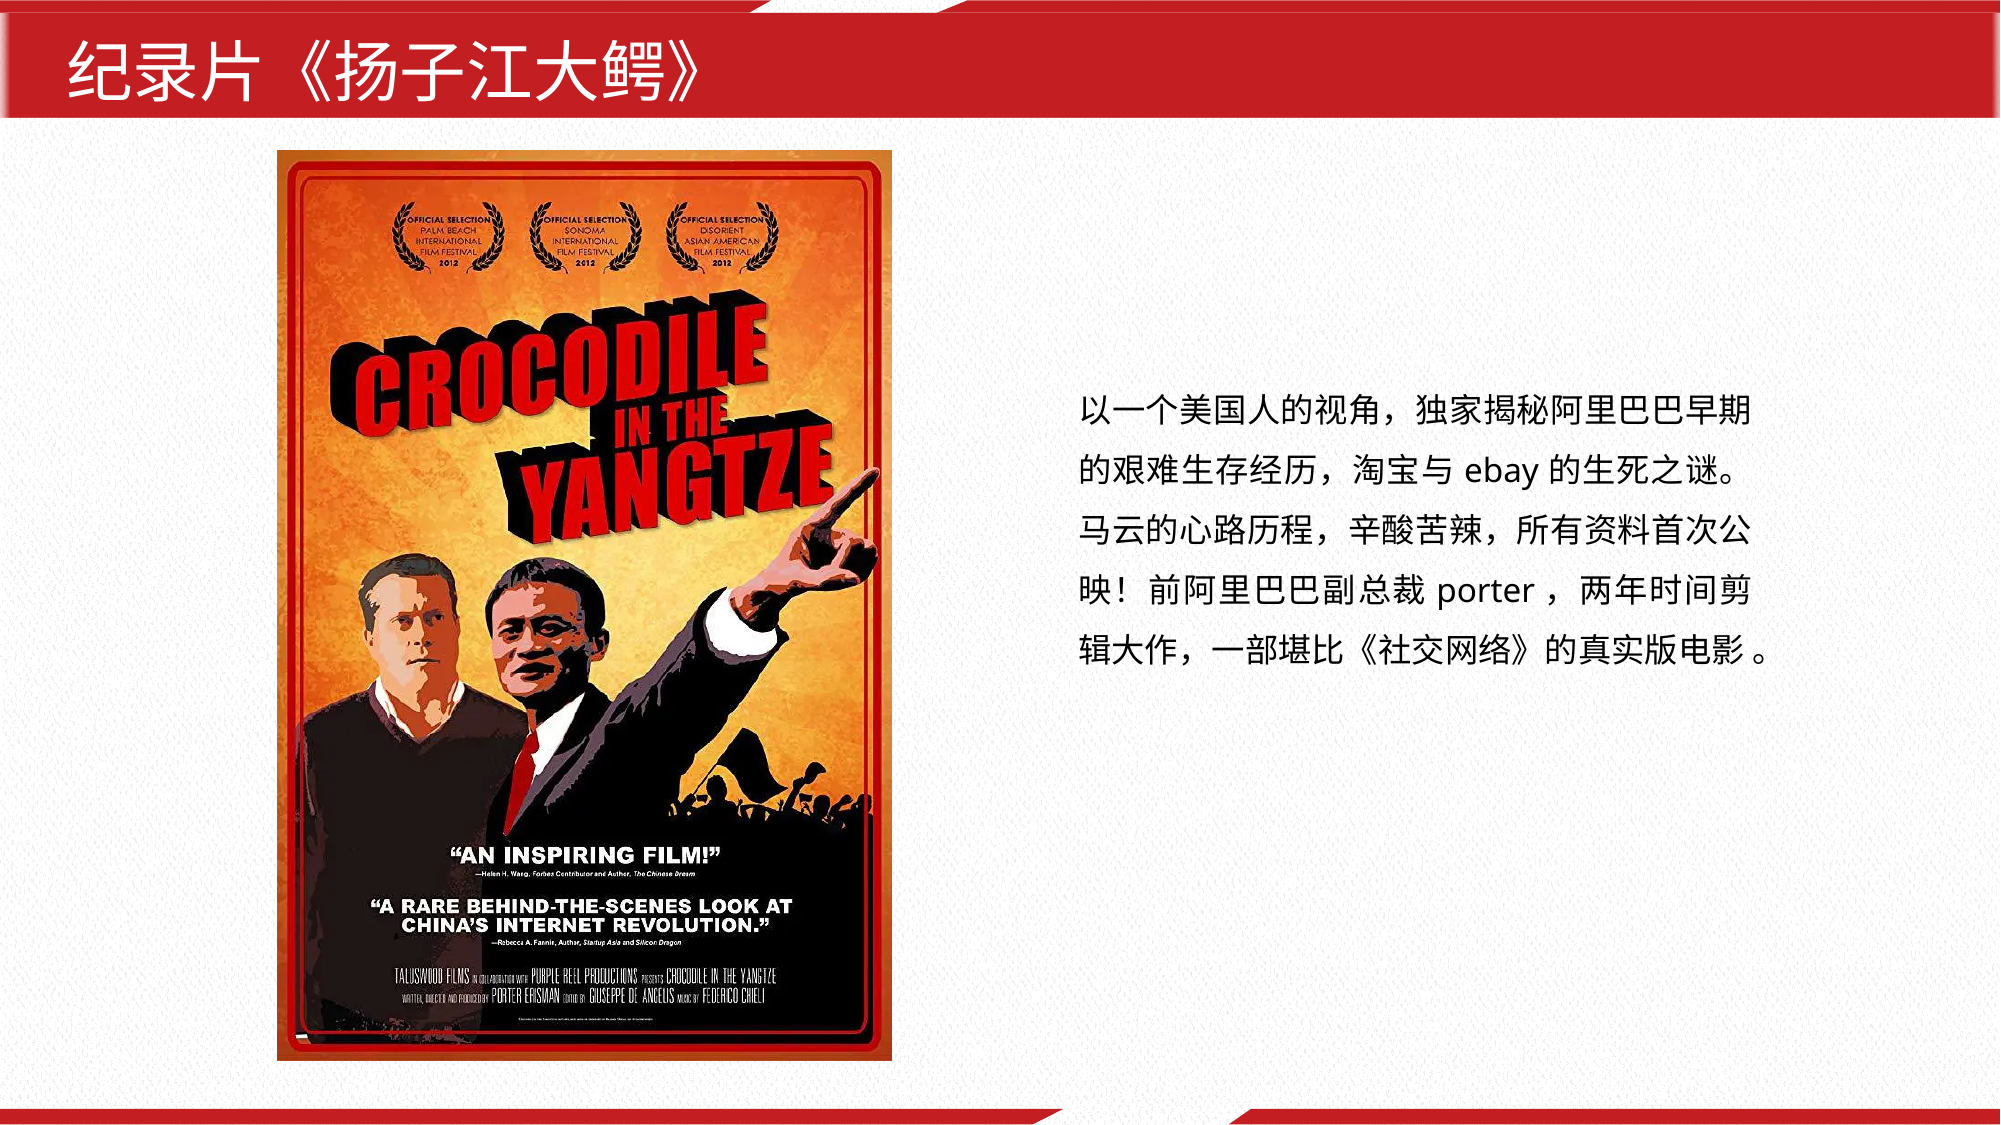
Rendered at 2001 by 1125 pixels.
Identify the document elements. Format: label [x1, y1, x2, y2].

picture [0, 12, 2000, 118]
text_box [0, 118, 2000, 1125]
text_box [0, 0, 2000, 12]
picture [277, 150, 892, 1062]
